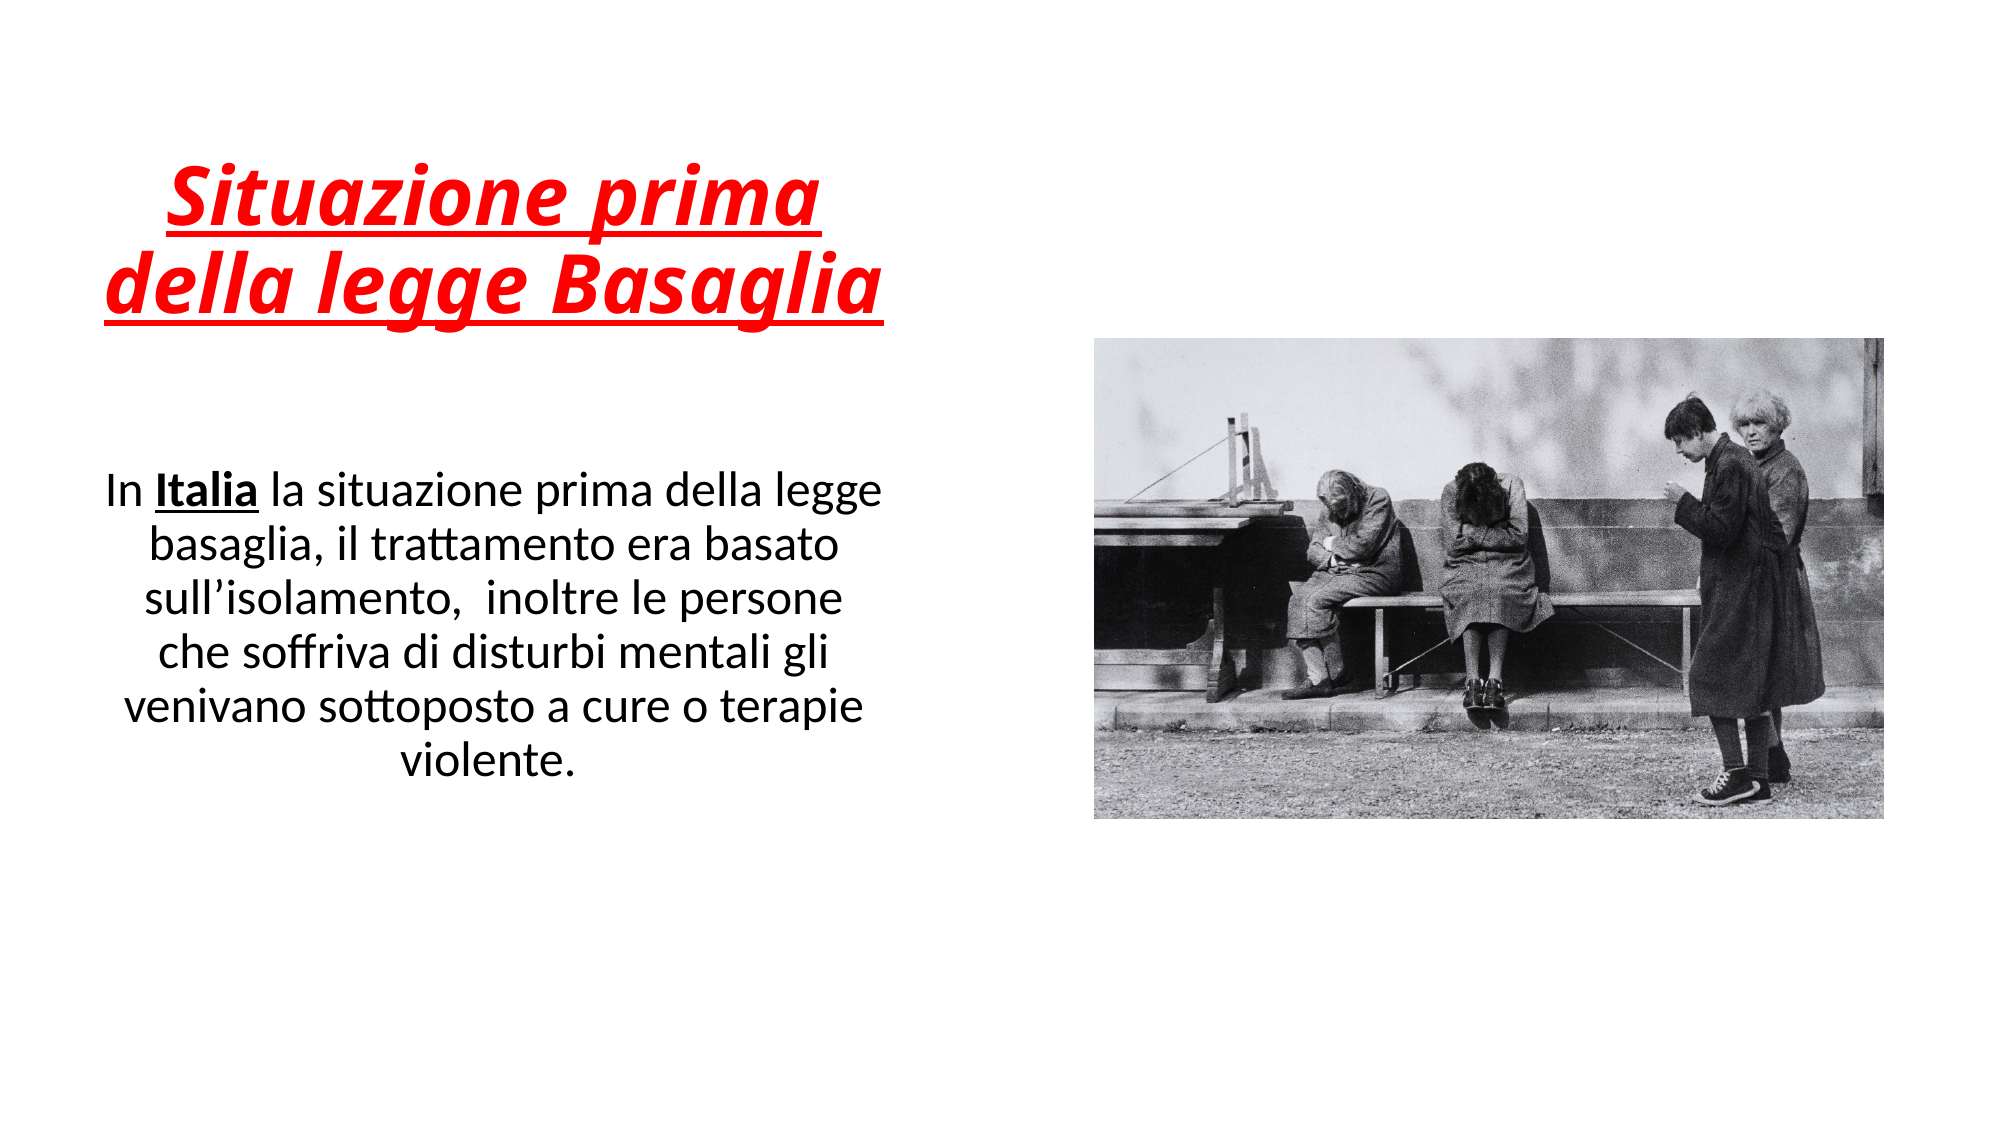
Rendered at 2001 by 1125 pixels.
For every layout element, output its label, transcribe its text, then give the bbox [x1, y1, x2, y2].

title Situazione prima della legge Basaglia [87, 87, 900, 339]
picture [1094, 338, 1884, 819]
subtitle In Italia la situazione prima della legge basaglia, il trattamento era basato sull’isolamento, inoltre le persone che soffriva di disturbi mentali gli venivano sottoposto a cure o terapie violente. [87, 455, 900, 810]
